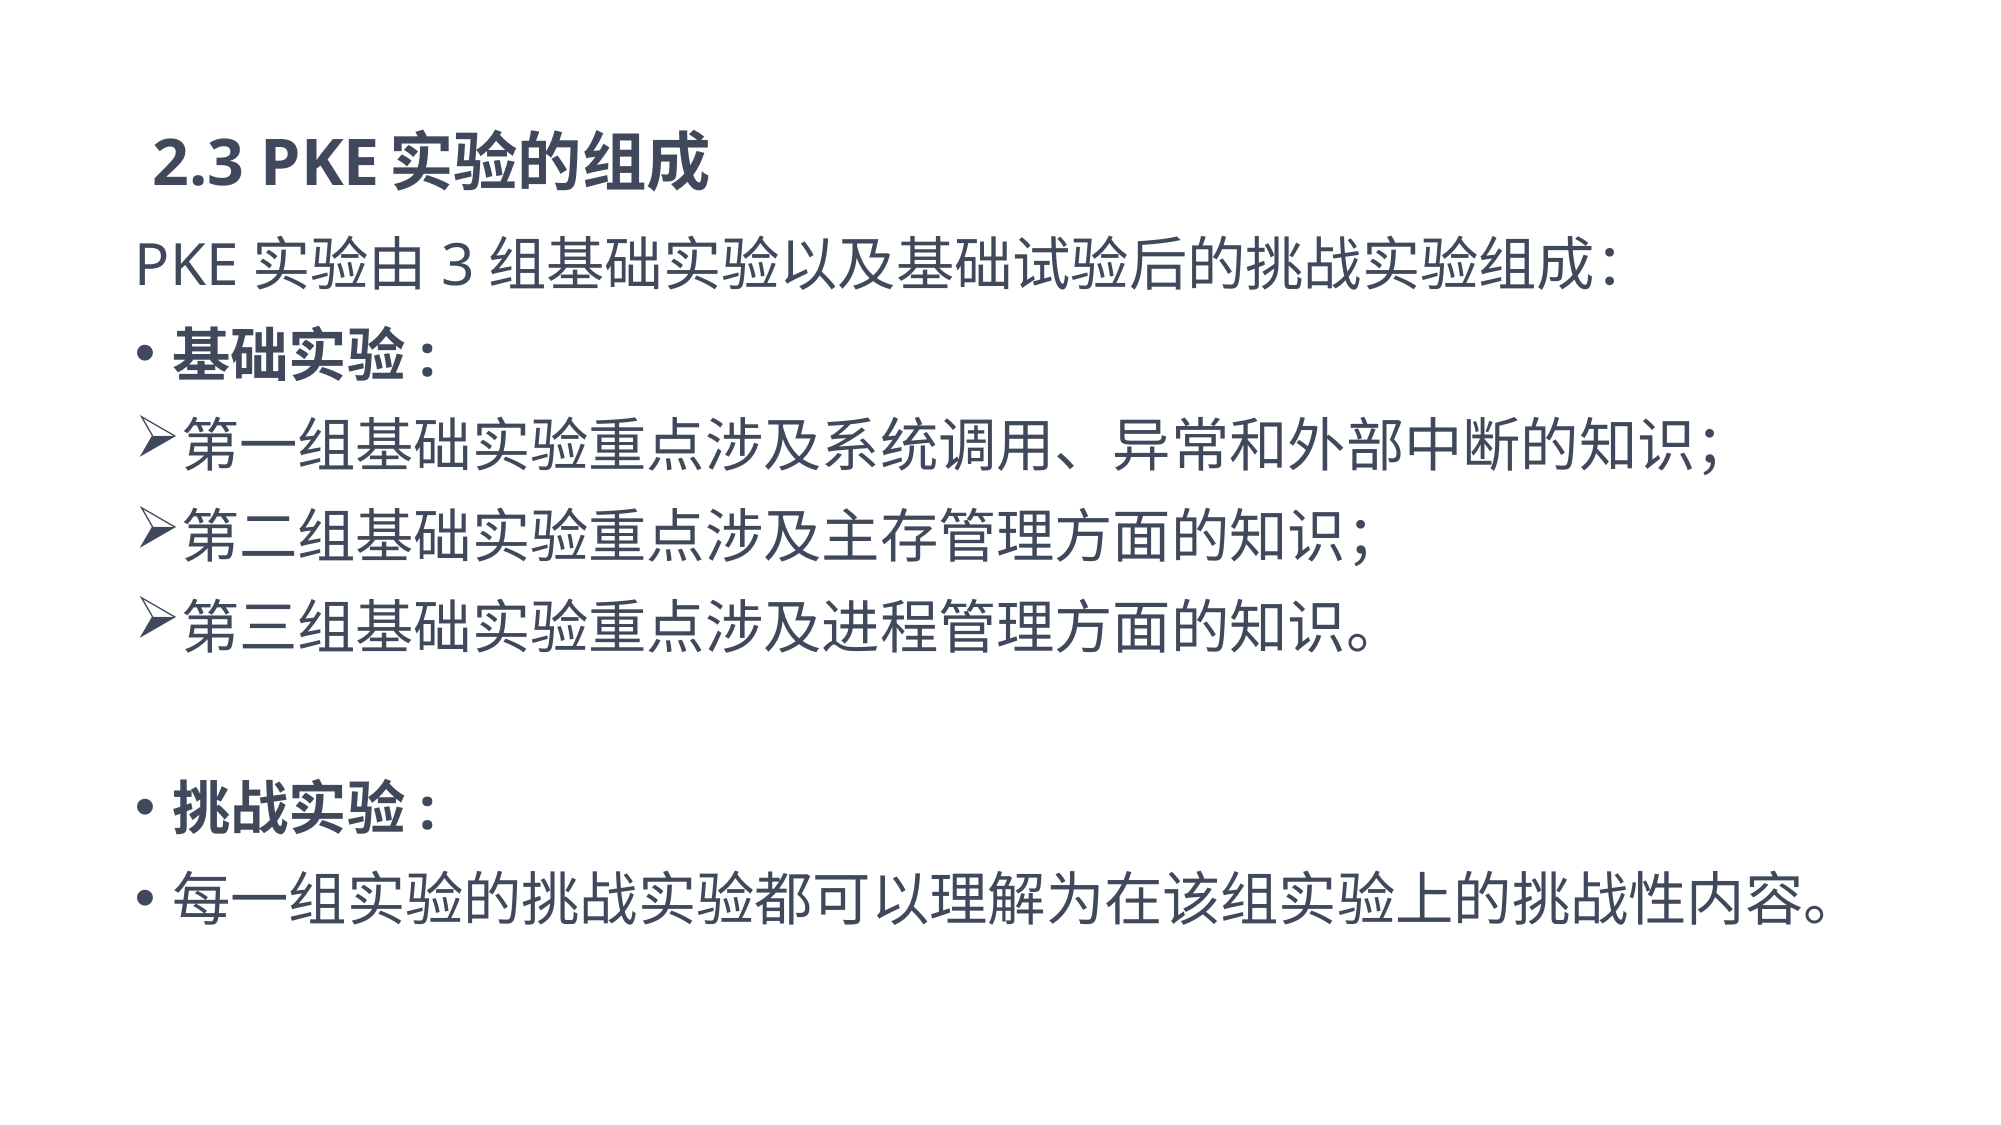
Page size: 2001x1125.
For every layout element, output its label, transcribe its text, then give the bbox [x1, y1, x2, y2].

title 2.3 PKE实验的组成 [137, 59, 1863, 219]
list PKE实验由3组基础实验以及基础试验后的挑战实验组成： 基础实验: 第一组基础实验重点涉及系统调用、异常和外部中断的知识； 第二组基础实验重点涉及主存管理方面的知识； 第三组基础实验重点涉及进程管理方面的知识。 挑战实验: 每一组实验的挑战实验都可以理解为在该组实验上的挑战性内容。 [119, 219, 1911, 1046]
